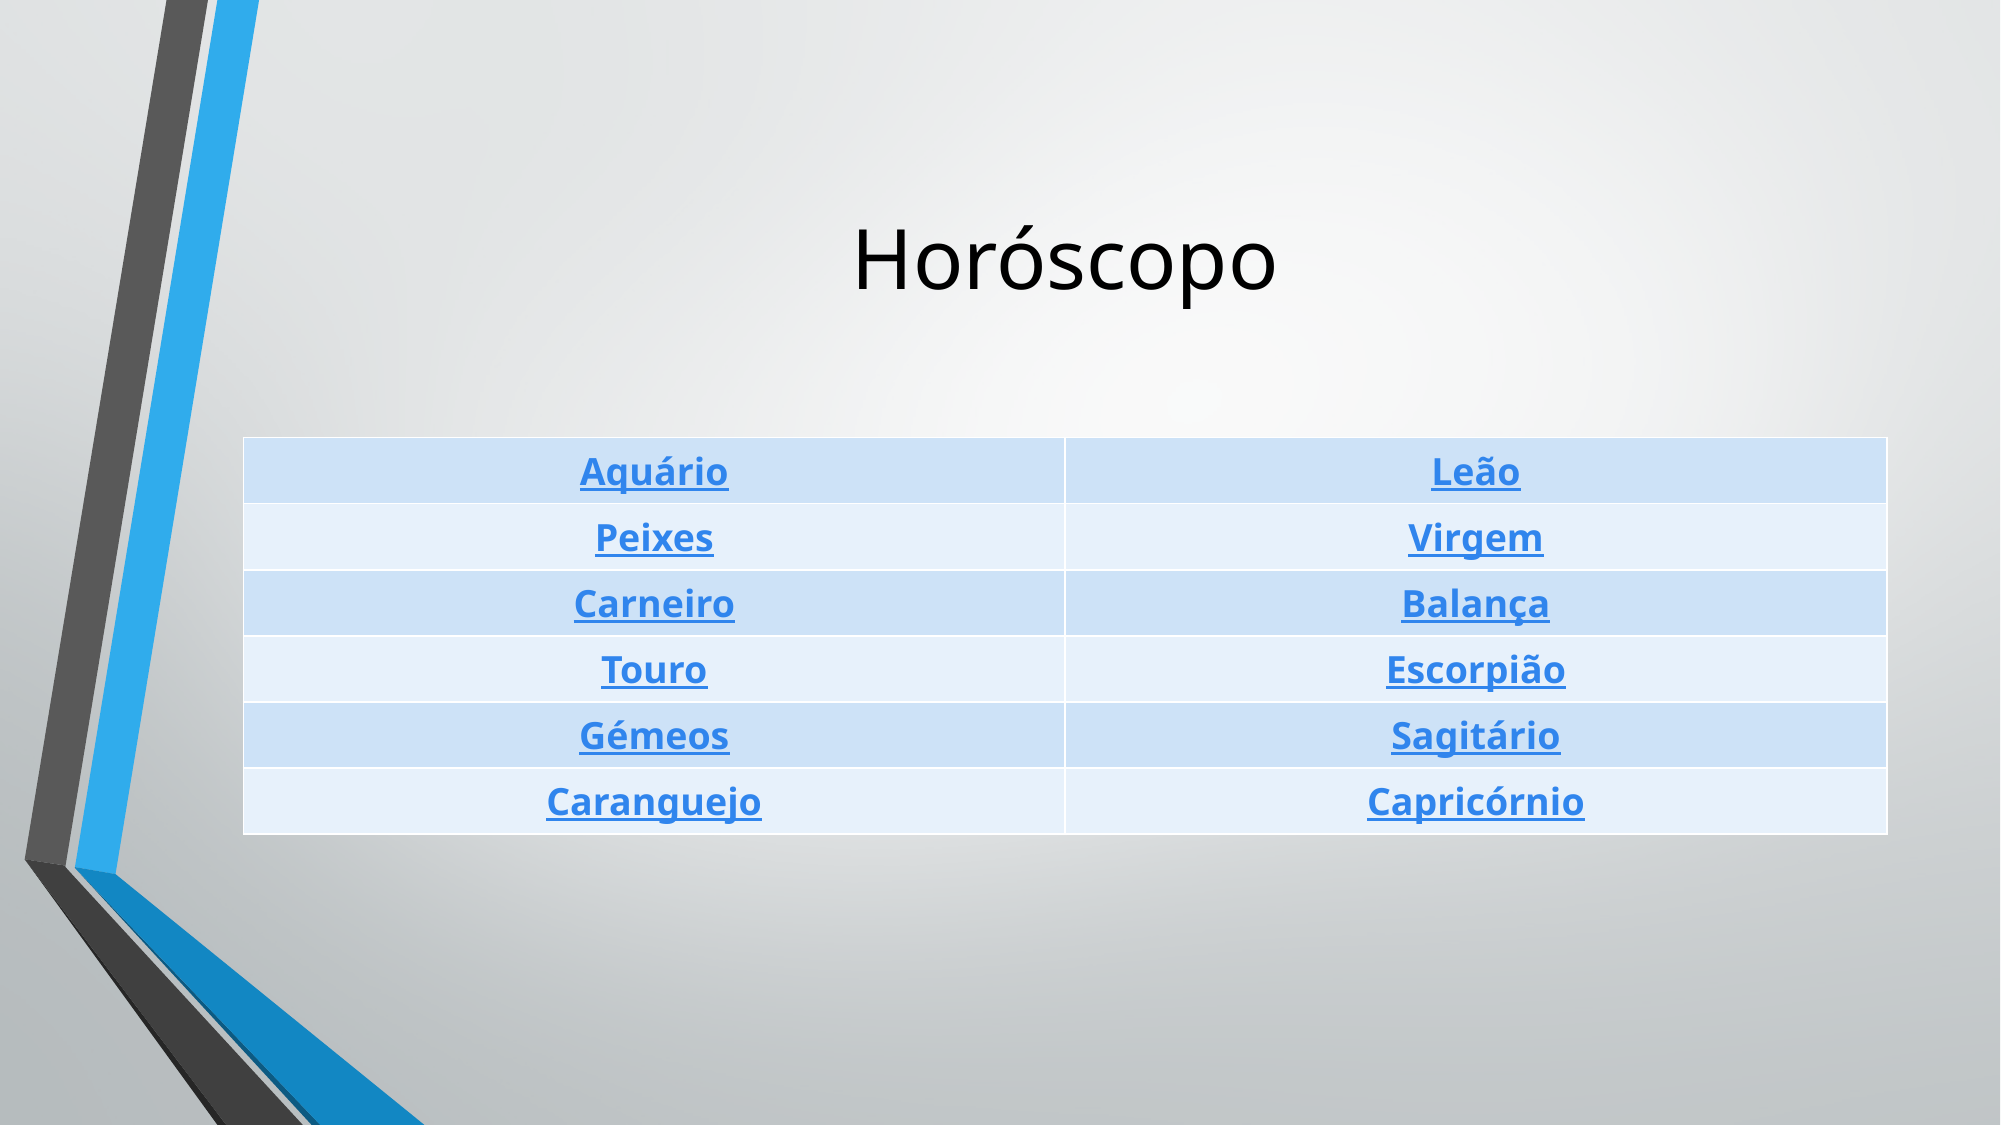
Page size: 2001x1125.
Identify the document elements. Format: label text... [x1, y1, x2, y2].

table_header Aquário [244, 438, 1064, 503]
table_cell Gémeos [244, 703, 1064, 767]
table_cell Carneiro [244, 571, 1064, 635]
table_cell Escorpião [1066, 637, 1886, 701]
table_cell Touro [244, 637, 1064, 701]
title Horóscopo [243, 112, 1887, 400]
table_cell Sagitário [1066, 703, 1886, 767]
table_header Leão [1066, 438, 1886, 503]
table_cell Virgem [1066, 504, 1886, 569]
table_cell Peixes [244, 504, 1064, 569]
table_cell Capricórnio [1066, 769, 1886, 833]
table_cell Caranguejo [244, 769, 1064, 833]
table_cell Balança [1066, 571, 1886, 635]
